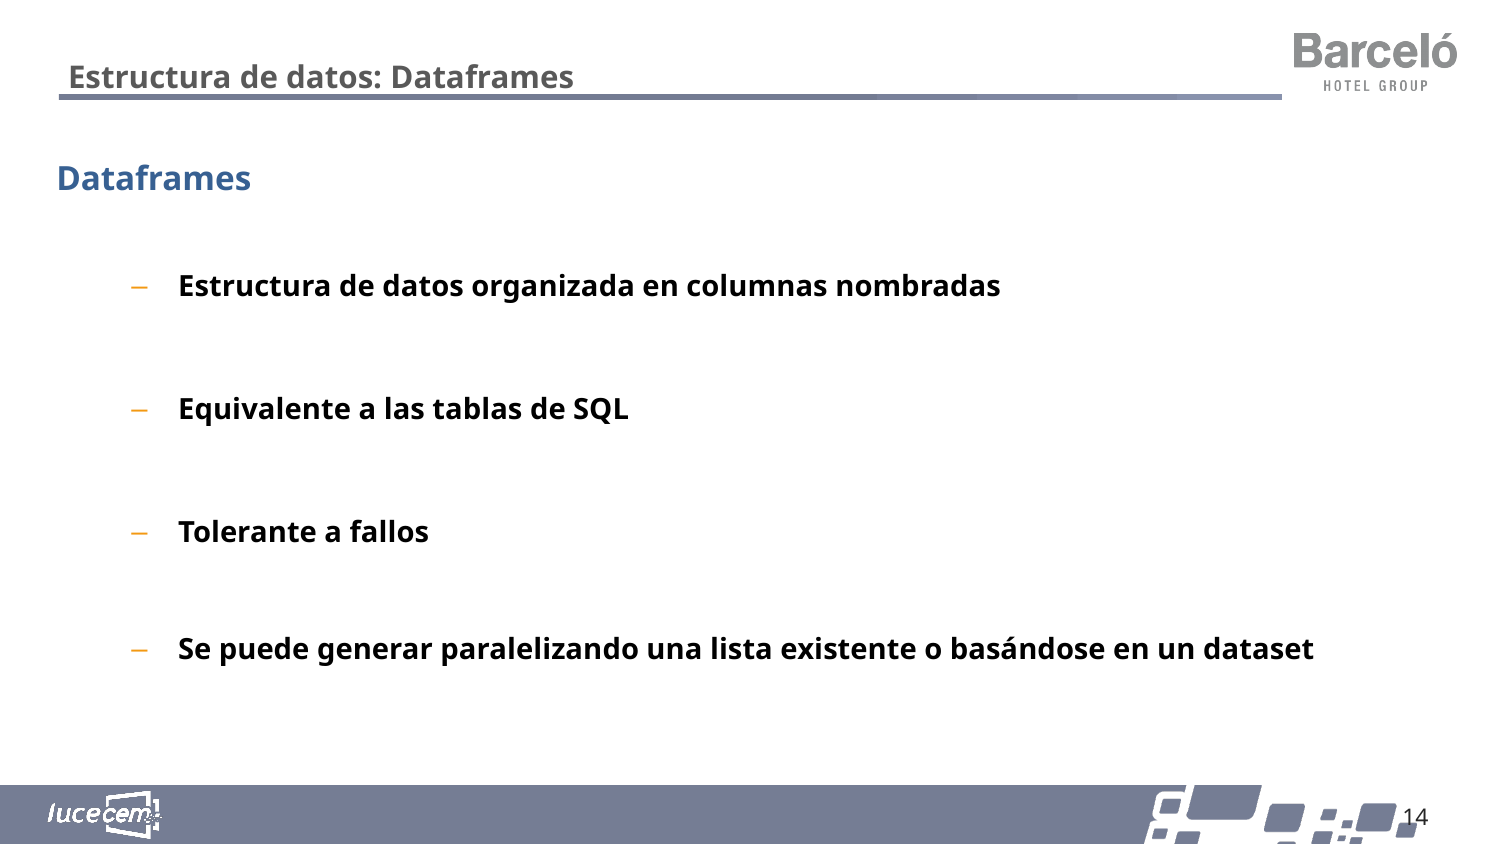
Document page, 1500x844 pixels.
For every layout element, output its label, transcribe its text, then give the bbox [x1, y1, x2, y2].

title Estructura de datos: Dataframes [53, 43, 1205, 90]
list Dataframes Estructura de datos organizada en columnas nombradas Equivalente a las tablas de SQL Tolerante a fallos Se puede generar paralelizando una lista existente o basándose en un dataset [41, 150, 1450, 844]
picture [1294, 33, 1457, 91]
